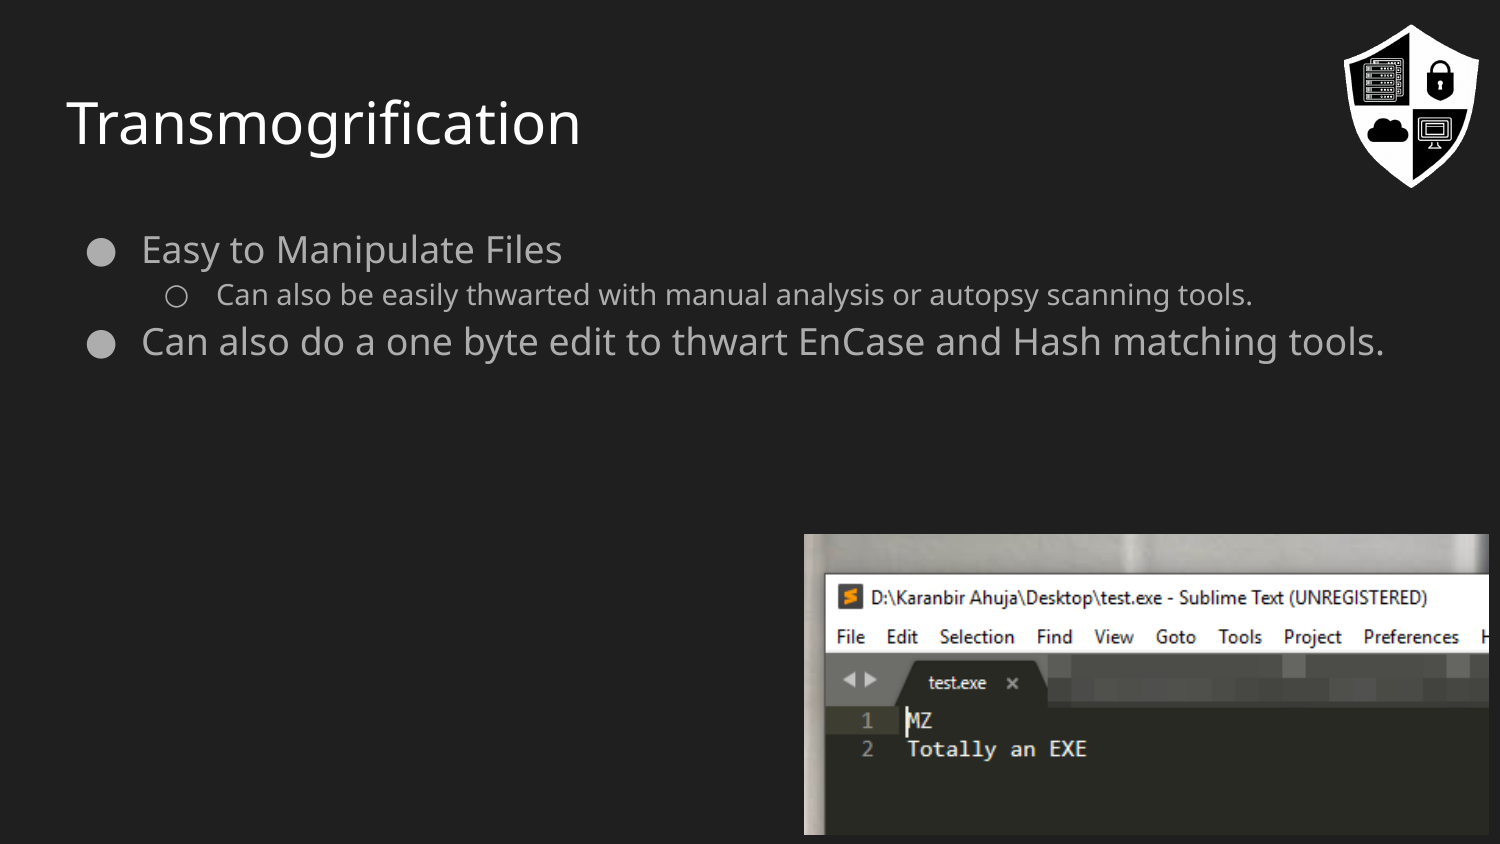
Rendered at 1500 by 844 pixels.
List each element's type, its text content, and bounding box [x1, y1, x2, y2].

list Easy to Manipulate Files Can also be easily thwarted with manual analysis or autopsy scanning tools. Can also do a one byte edit to thwart EnCase and Hash matching tools. [51, 204, 1449, 750]
title Transmogrification [51, 71, 992, 167]
picture [1344, 23, 1480, 189]
picture [804, 534, 1490, 835]
